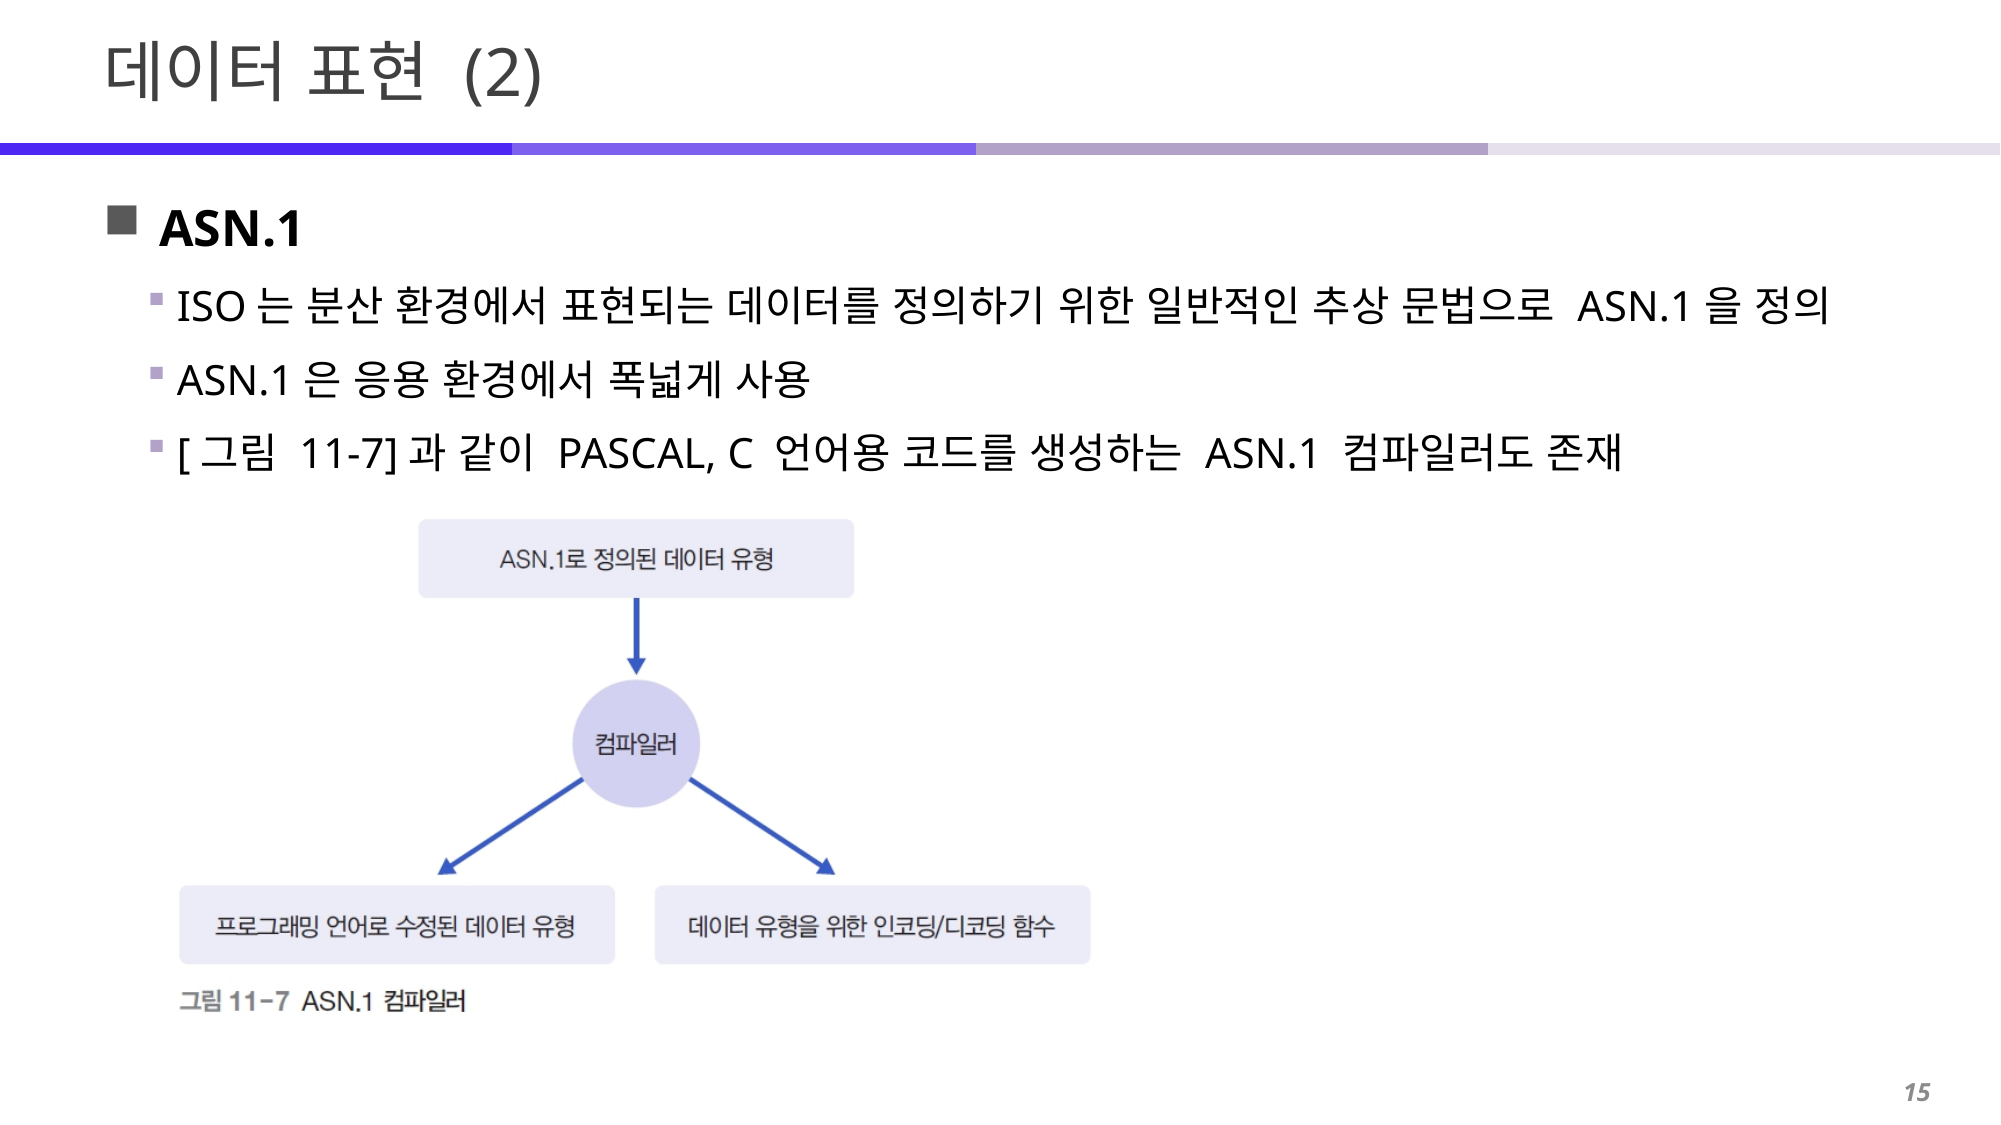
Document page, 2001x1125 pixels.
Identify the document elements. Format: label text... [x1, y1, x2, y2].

picture [176, 512, 1095, 1019]
list ASN.1 ISO는 분산 환경에서 표현되는 데이터를 정의하기 위한 일반적인 추상 문법으로 ASN.1을 정의 ASN.1은 응용 환경에서 폭넓게 사용 [그림 11-7]과 같이 PASCAL, C 언어용 코드를 생성하는 ASN.1 컴파일러도 존재 [88, 176, 1976, 1083]
title 데이터 표현 (2) [88, 18, 1920, 122]
